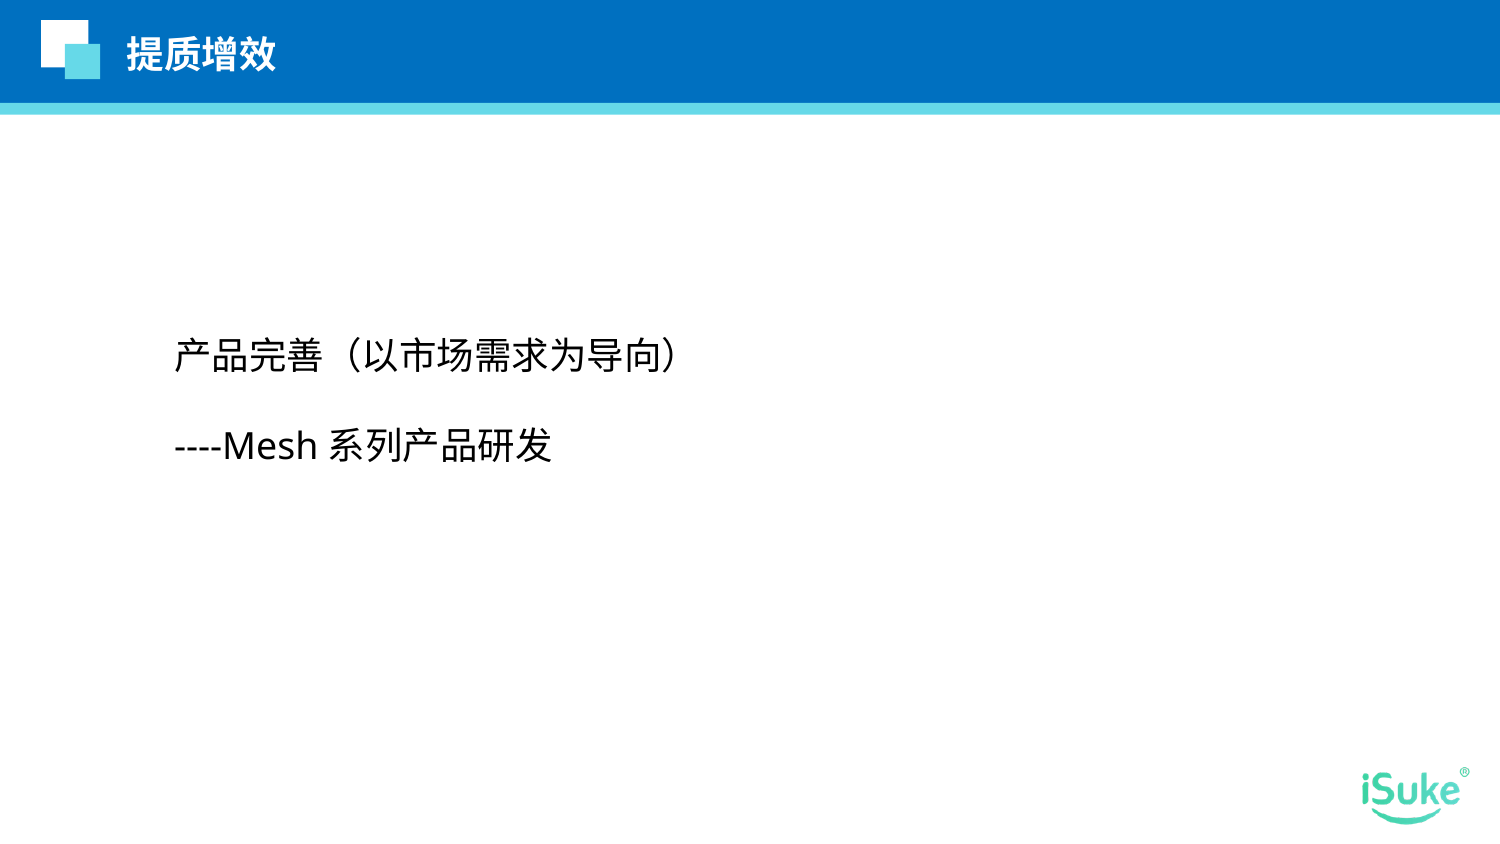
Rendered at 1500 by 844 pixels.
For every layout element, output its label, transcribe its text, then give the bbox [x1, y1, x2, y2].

text_box 产品完善（以市场需求为导向） ----Mesh系列产品研发 [159, 280, 1391, 475]
text_box 提质增效 [112, 23, 750, 84]
text_box [0, 101, 1500, 117]
text_box [0, 0, 1500, 101]
picture [1355, 764, 1471, 827]
text_box [39, 18, 91, 69]
text_box [63, 42, 102, 81]
